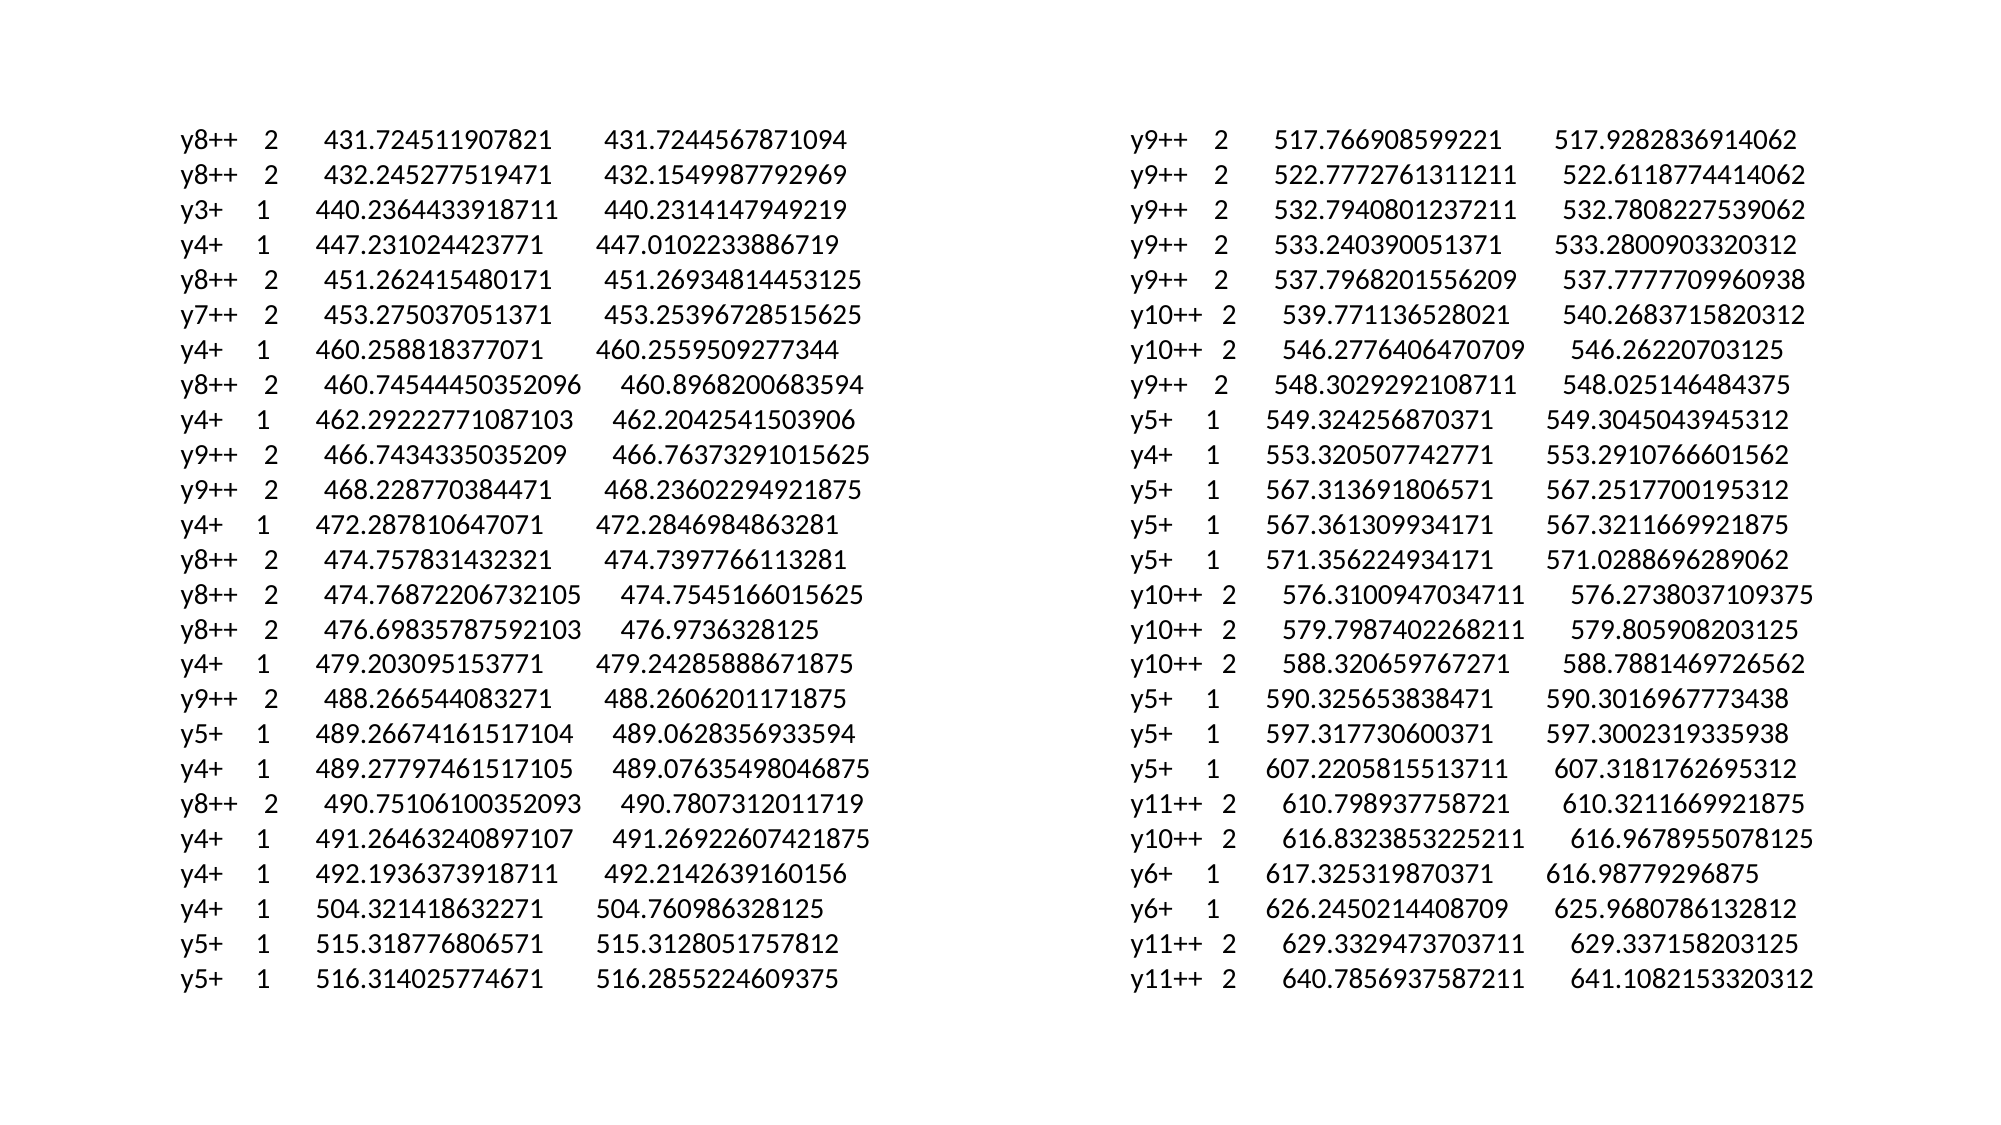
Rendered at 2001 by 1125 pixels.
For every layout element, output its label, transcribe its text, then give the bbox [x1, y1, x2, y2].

text_box y9++ 2 517.766908599221 517.9282836914062 y9++ 2 522.7772761311211 522.6118774414062 y9++ 2 532.7940801237211 532.7808227539062 y9++ 2 533.240390051371 533.2800903320312 y9++ 2 537.7968201556209 537.7777709960938 y10++ 2 539.771136528021 540.2683715820312 y10++ 2 546.2776406470709 546.26220703125 y9++ 2 548.3029292108711 548.025146484375 y5+ 1 549.324256870371 549.3045043945312 y4+ 1 553.320507742771 553.2910766601562 y5+ 1 567.313691806571 567.2517700195312 y5+ 1 567.361309934171 567.3211669921875 y5+ 1 571.356224934171 571.0288696289062 y10++ 2 576.3100947034711 576.2738037109375 y10++ 2 579.7987402268211 579.805908203125 y10++ 2 588.320659767271 588.7881469726562 y5+ 1 590.325653838471 590.3016967773438 y5+ 1 597.317730600371 597.3002319335938 y5+ 1 607.2205815513711 607.3181762695312 y11++ 2 610.798937758721 610.3211669921875 y10++ 2 616.8323853225211 616.9678955078125 y6+ 1 617.325319870371 616.98779296875 y6+ 1 626.2450214408709 625.9680786132812 y11++ 2 629.3329473703711 629.337158203125 y11++ 2 640.7856937587211 641.1082153320312 [1115, 113, 2000, 1002]
text_box y8++ 2 431.724511907821 431.7244567871094 y8++ 2 432.245277519471 432.1549987792969 y3+ 1 440.2364433918711 440.2314147949219 y4+ 1 447.231024423771 447.0102233886719 y8++ 2 451.262415480171 451.26934814453125 y7++ 2 453.275037051371 453.25396728515625 y4+ 1 460.258818377071 460.2559509277344 y8++ 2 460.74544450352096 460.8968200683594 y4+ 1 462.29222771087103 462.2042541503906 y9++ 2 466.7434335035209 466.76373291015625 y9++ 2 468.228770384471 468.23602294921875 y4+ 1 472.287810647071 472.2846984863281 y8++ 2 474.757831432321 474.7397766113281 y8++ 2 474.76872206732105 474.7545166015625 y8++ 2 476.69835787592103 476.9736328125 y4+ 1 479.203095153771 479.24285888671875 y9++ 2 488.266544083271 488.2606201171875 y5+ 1 489.26674161517104 489.0628356933594 y4+ 1 489.27797461517105 489.07635498046875 y8++ 2 490.75106100352093 490.7807312011719 y4+ 1 491.26463240897107 491.26922607421875 y4+ 1 492.1936373918711 492.2142639160156 y4+ 1 504.321418632271 504.760986328125 y5+ 1 515.318776806571 515.3128051757812 y5+ 1 516.314025774671 516.2855224609375 [165, 113, 1115, 1002]
